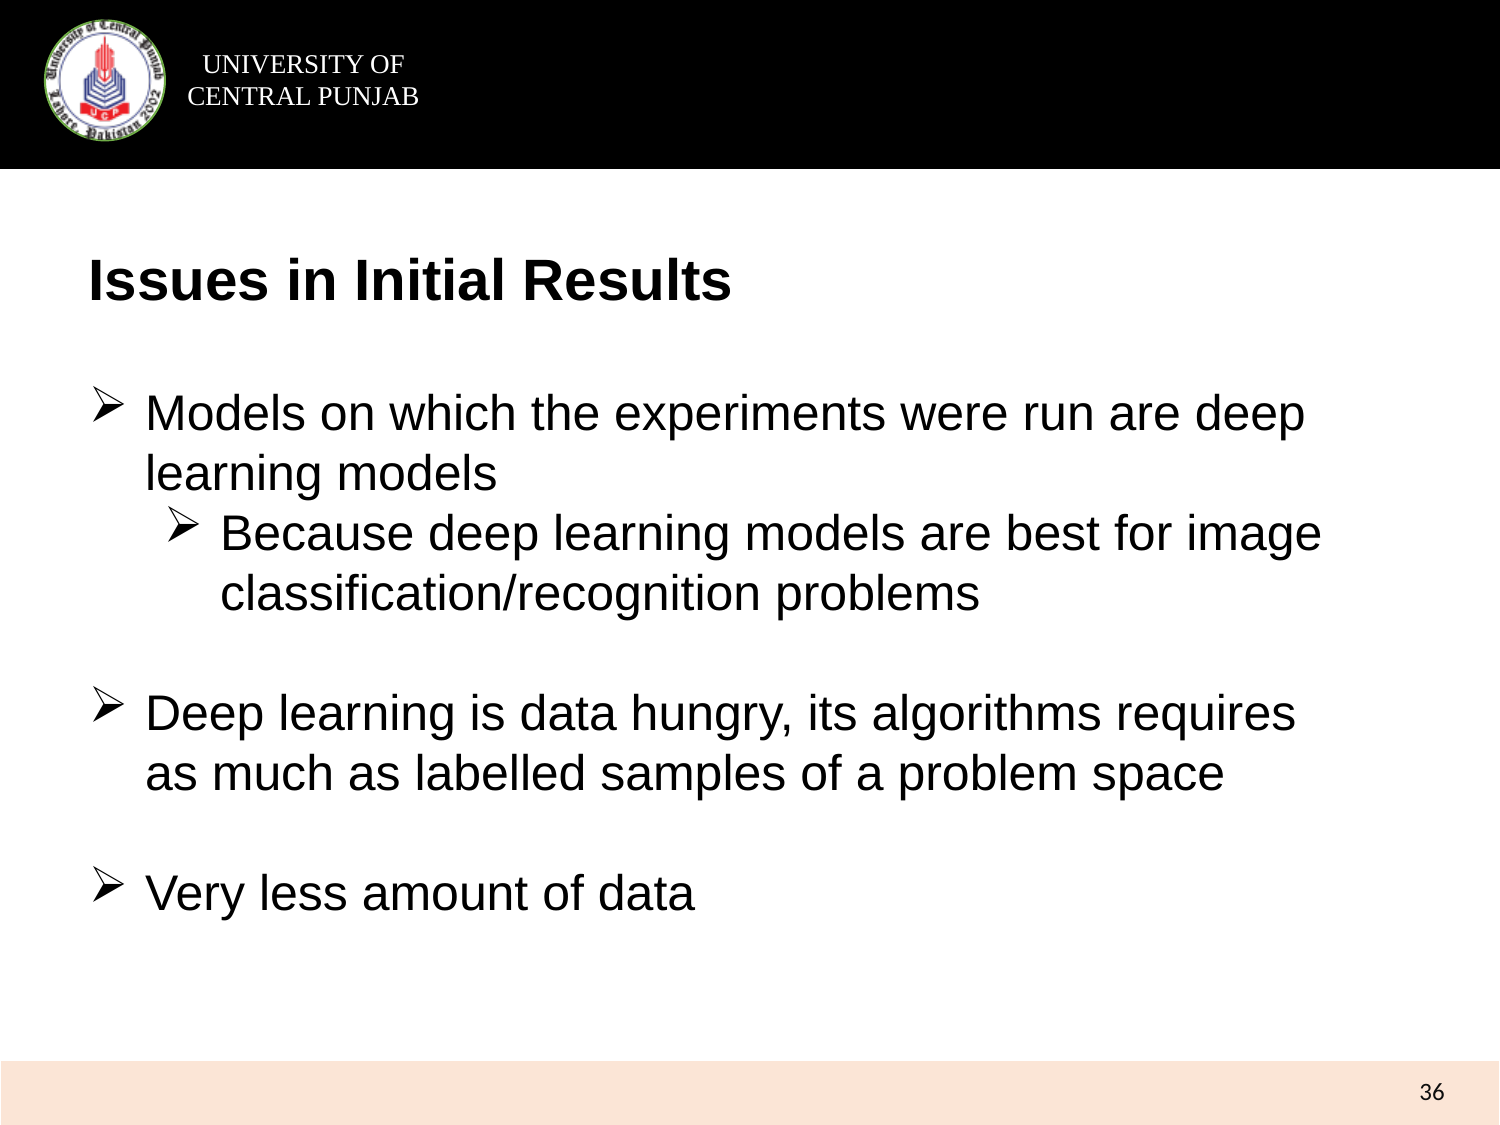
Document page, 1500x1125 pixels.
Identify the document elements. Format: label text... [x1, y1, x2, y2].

text_box Issues in Initial Results [73, 234, 1437, 320]
slide_number 36 [1122, 1060, 1460, 1120]
picture [46, 19, 167, 140]
text_box UNIVERSITY OF CENTRAL PUNJAB [167, 38, 442, 119]
text_box Models on which the experiments were run are deep learning models Because deep learning models are best for image classification/recognition problems Deep learning is data hungry, its algorithms requires as much as labelled samples of a problem space Very less amount of data [73, 372, 1418, 1048]
text_box [0, 0, 1500, 169]
text_box [0, 1059, 1500, 1125]
